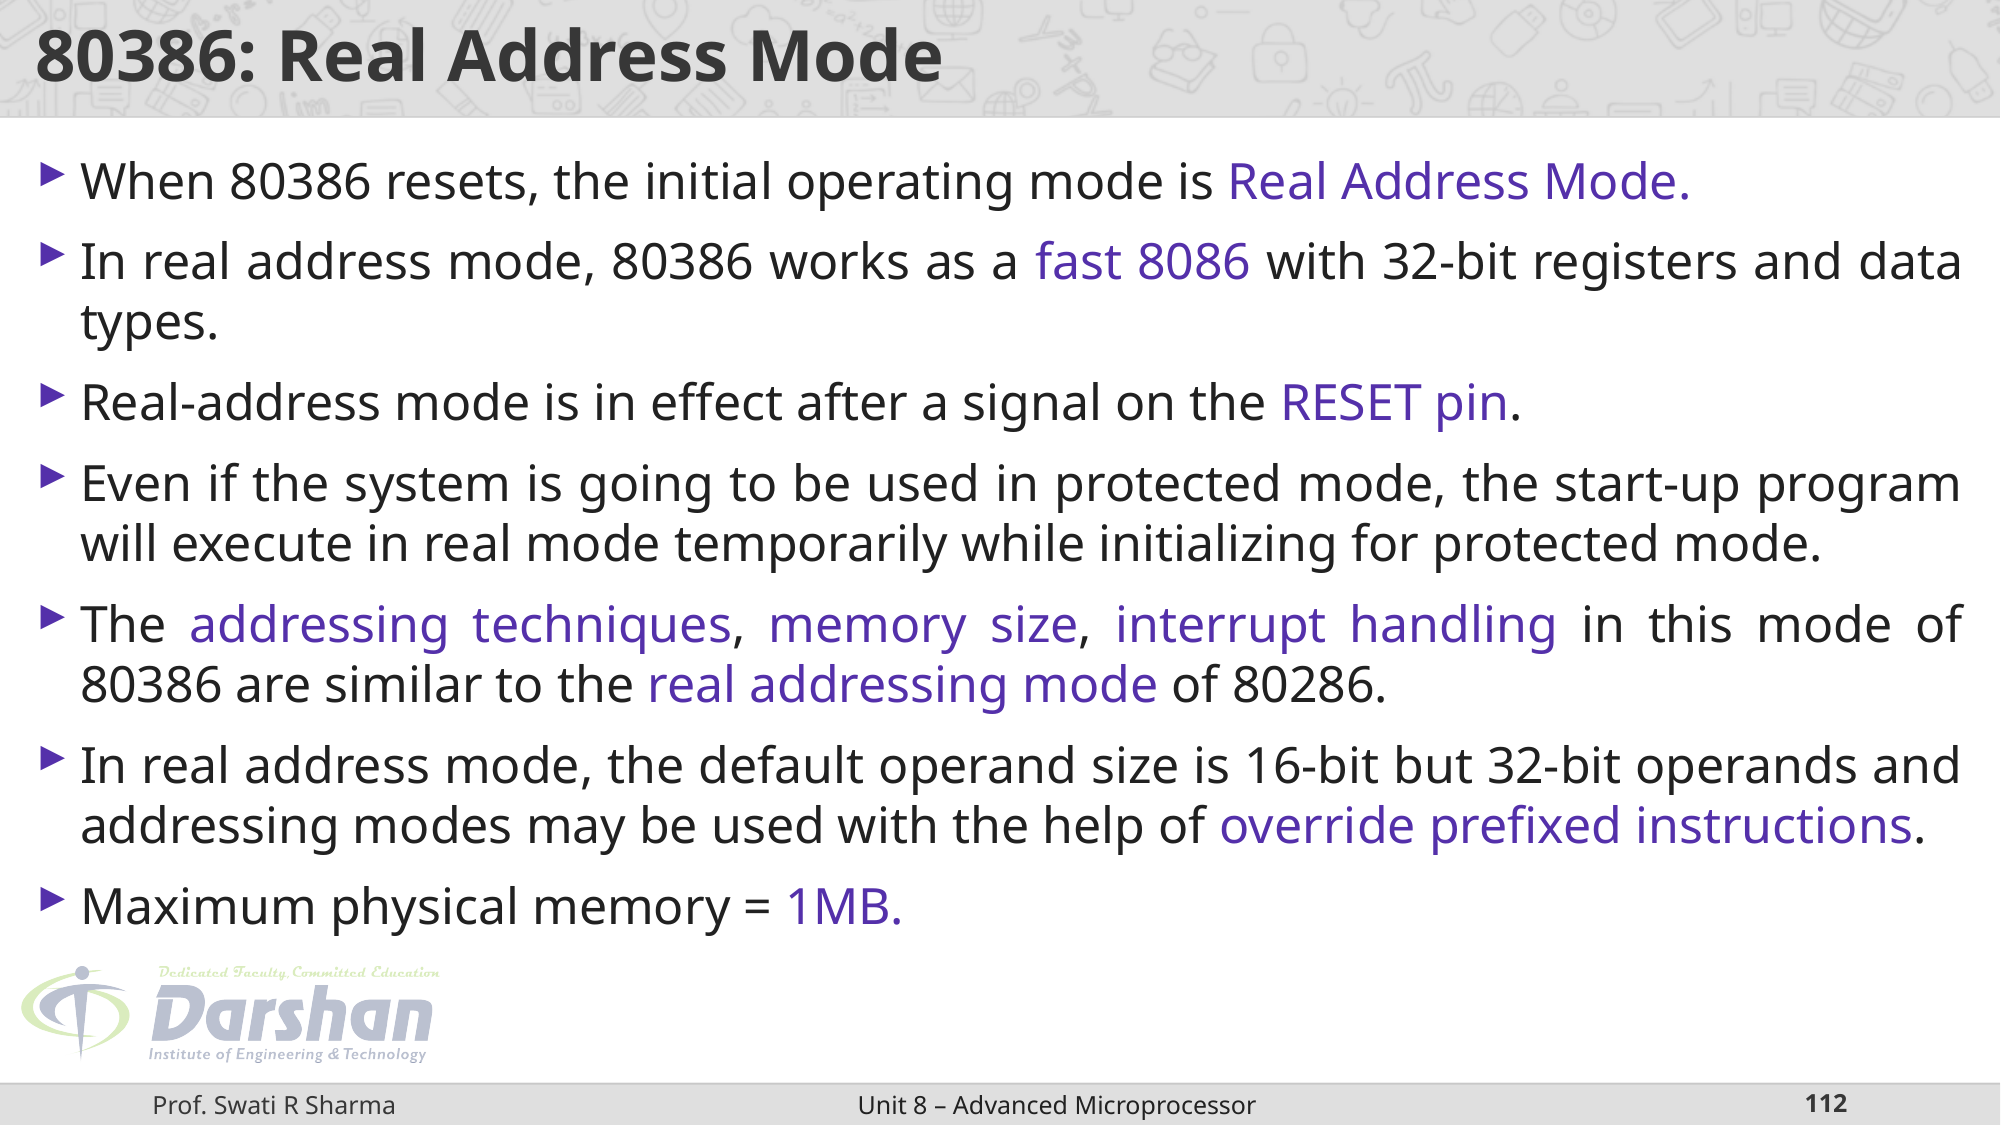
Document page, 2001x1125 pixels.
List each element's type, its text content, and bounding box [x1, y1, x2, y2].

list When 80386 resets, the initial operating mode is Real Address Mode. In real address mode, 80386 works as a fast 8086 with 32-bit registers and data types. Real-address mode is in effect after a signal on the RESET pin. Even if the system is going to be used in protected mode, the start-up program will execute in real mode temporarily while initializing for protected mode. The addressing techniques, memory size, interrupt handling in this mode of 80386 are similar to the real addressing mode of 80286. In real address mode, the default operand size is 16-bit but 32-bit operands and addressing modes may be used with the help of override prefixed instructions. Maximum physical memory = 1MB. [21, 141, 1979, 1059]
table_cell [21, 1059, 440, 1063]
title 80386: Real Address Mode [0, 0, 2000, 117]
